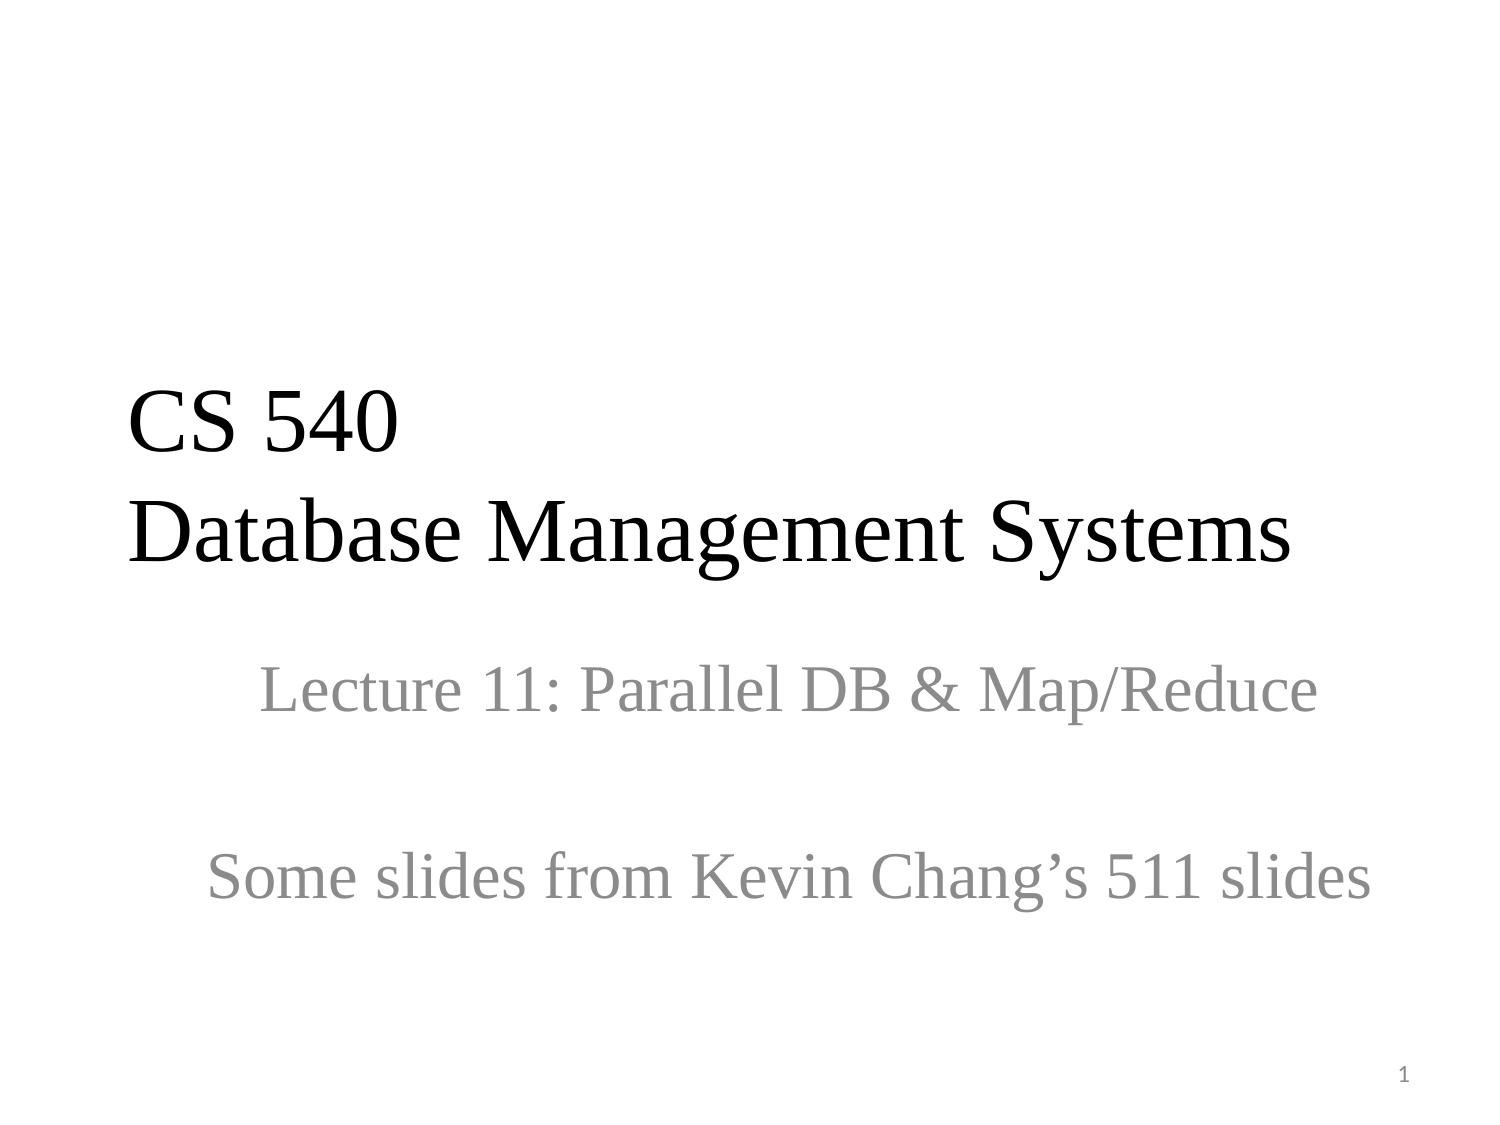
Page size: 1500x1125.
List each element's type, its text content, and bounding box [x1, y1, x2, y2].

title CS 540 Database Management Systems [112, 349, 1388, 591]
subtitle Lecture 11: Parallel DB & Map/Reduce Some slides from Kevin Chang’s 511 slides [146, 637, 1435, 925]
slide_number 1 [1074, 1042, 1425, 1103]
